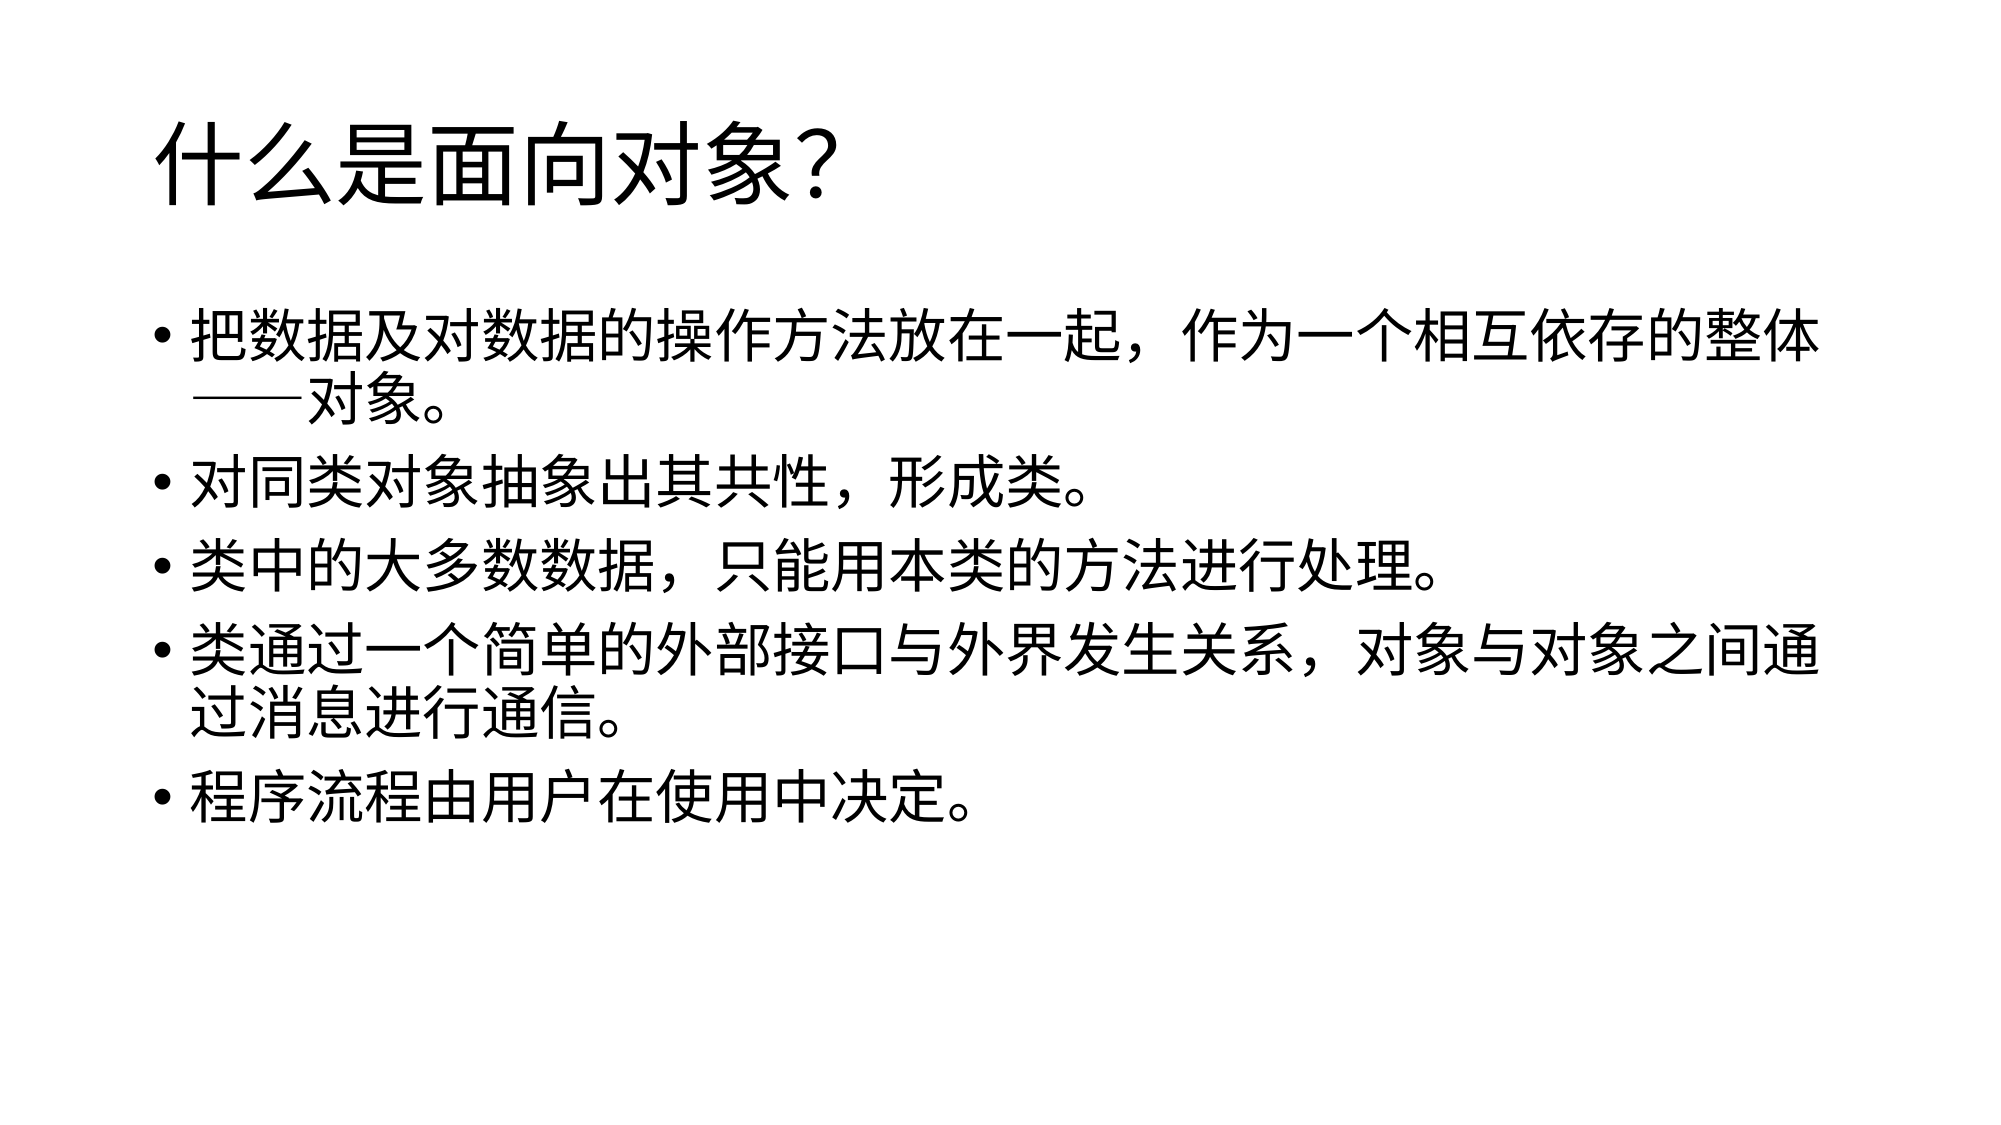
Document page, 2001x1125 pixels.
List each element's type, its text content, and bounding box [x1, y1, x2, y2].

title 什么是面向对象？ [137, 59, 1863, 278]
list 把数据及对数据的操作方法放在一起，作为一个相互依存的整体——对象。 对同类对象抽象出其共性，形成类。 类中的大多数数据，只能用本类的方法进行处理。 类通过一个简单的外部接口与外界发生关系，对象与对象之间通过消息进行通信。 程序流程由用户在使用中决定。 [137, 299, 1863, 1014]
